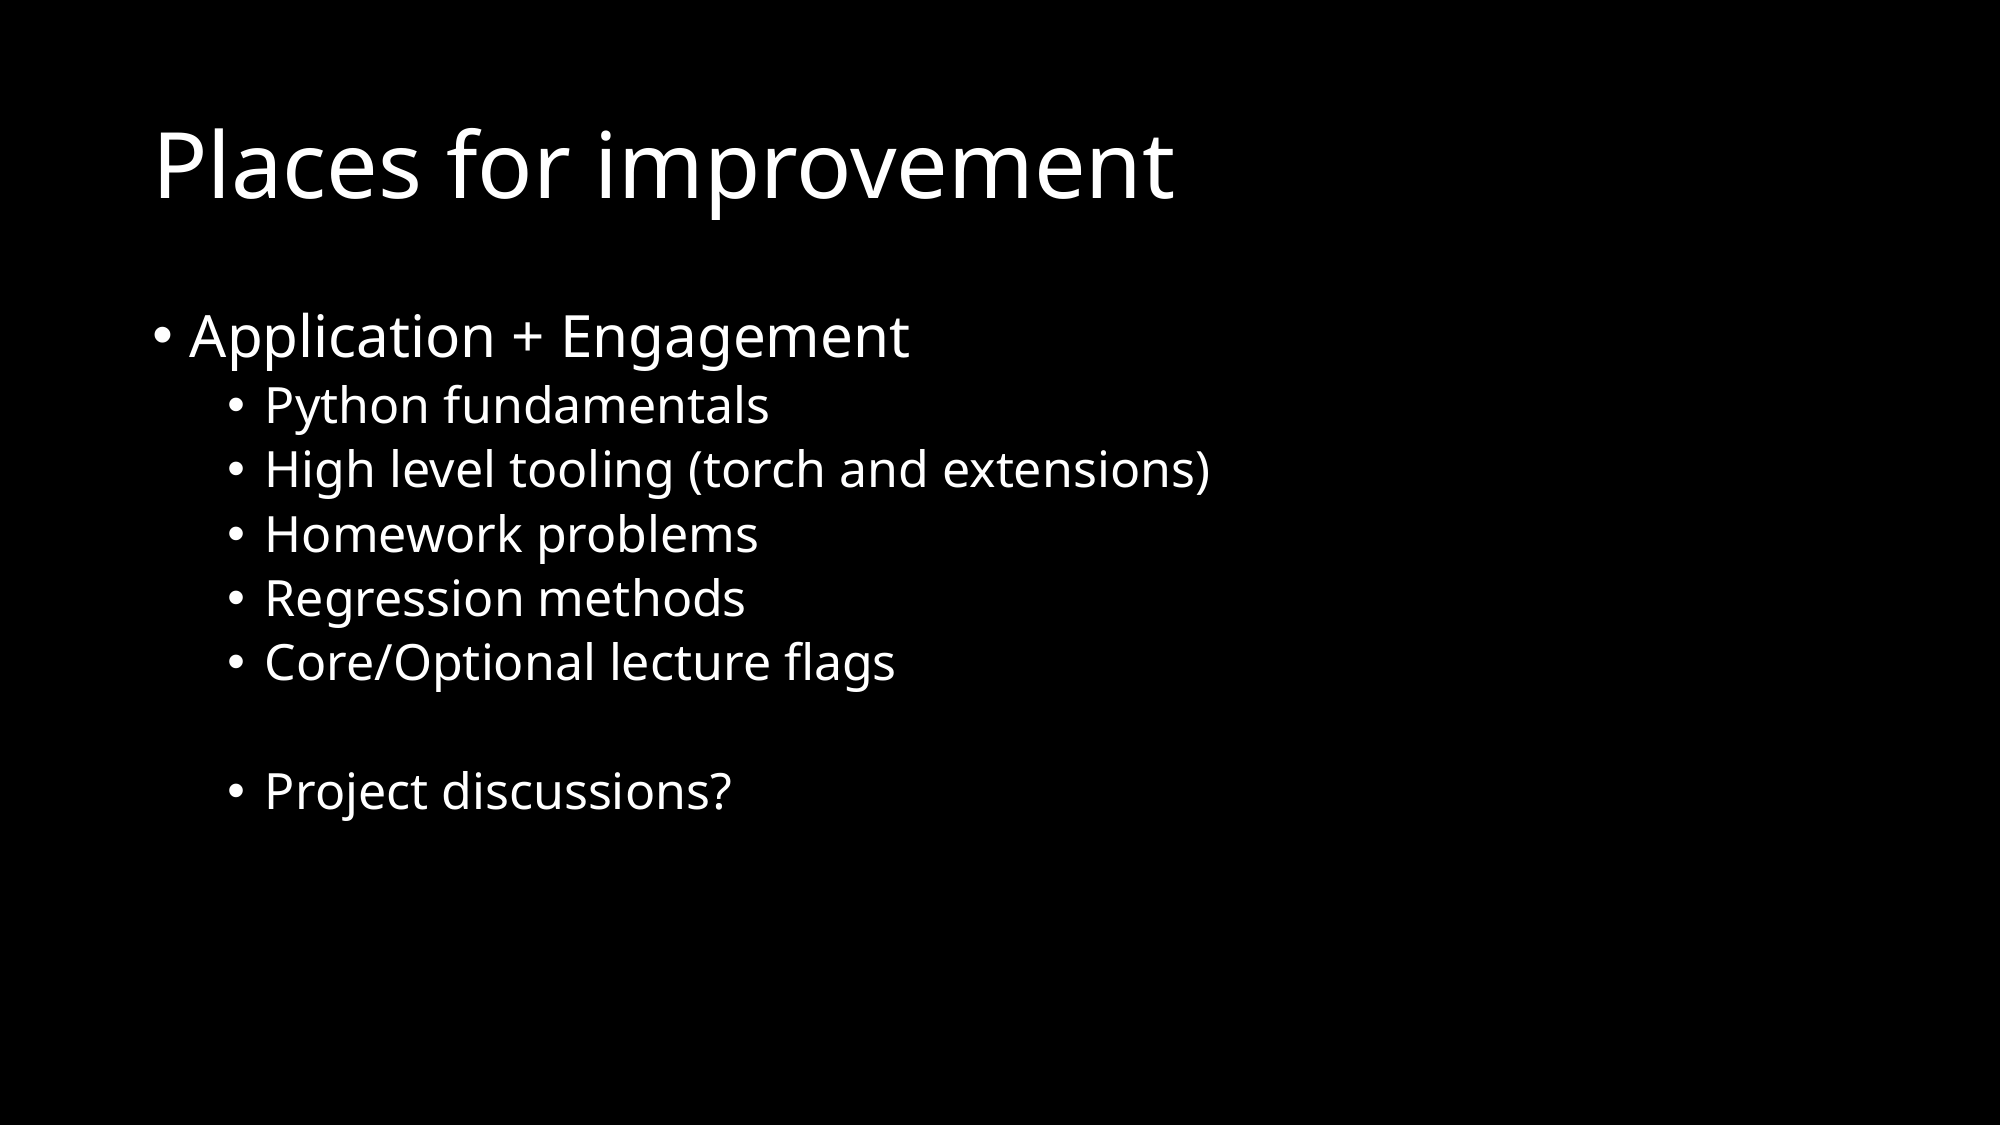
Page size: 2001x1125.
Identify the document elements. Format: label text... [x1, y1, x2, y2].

title Places for improvement [137, 59, 1863, 278]
list Application + Engagement Python fundamentals High level tooling (torch and extensions) Homework problems Regression methods Core/Optional lecture flags Project discussions? [137, 299, 1863, 1014]
